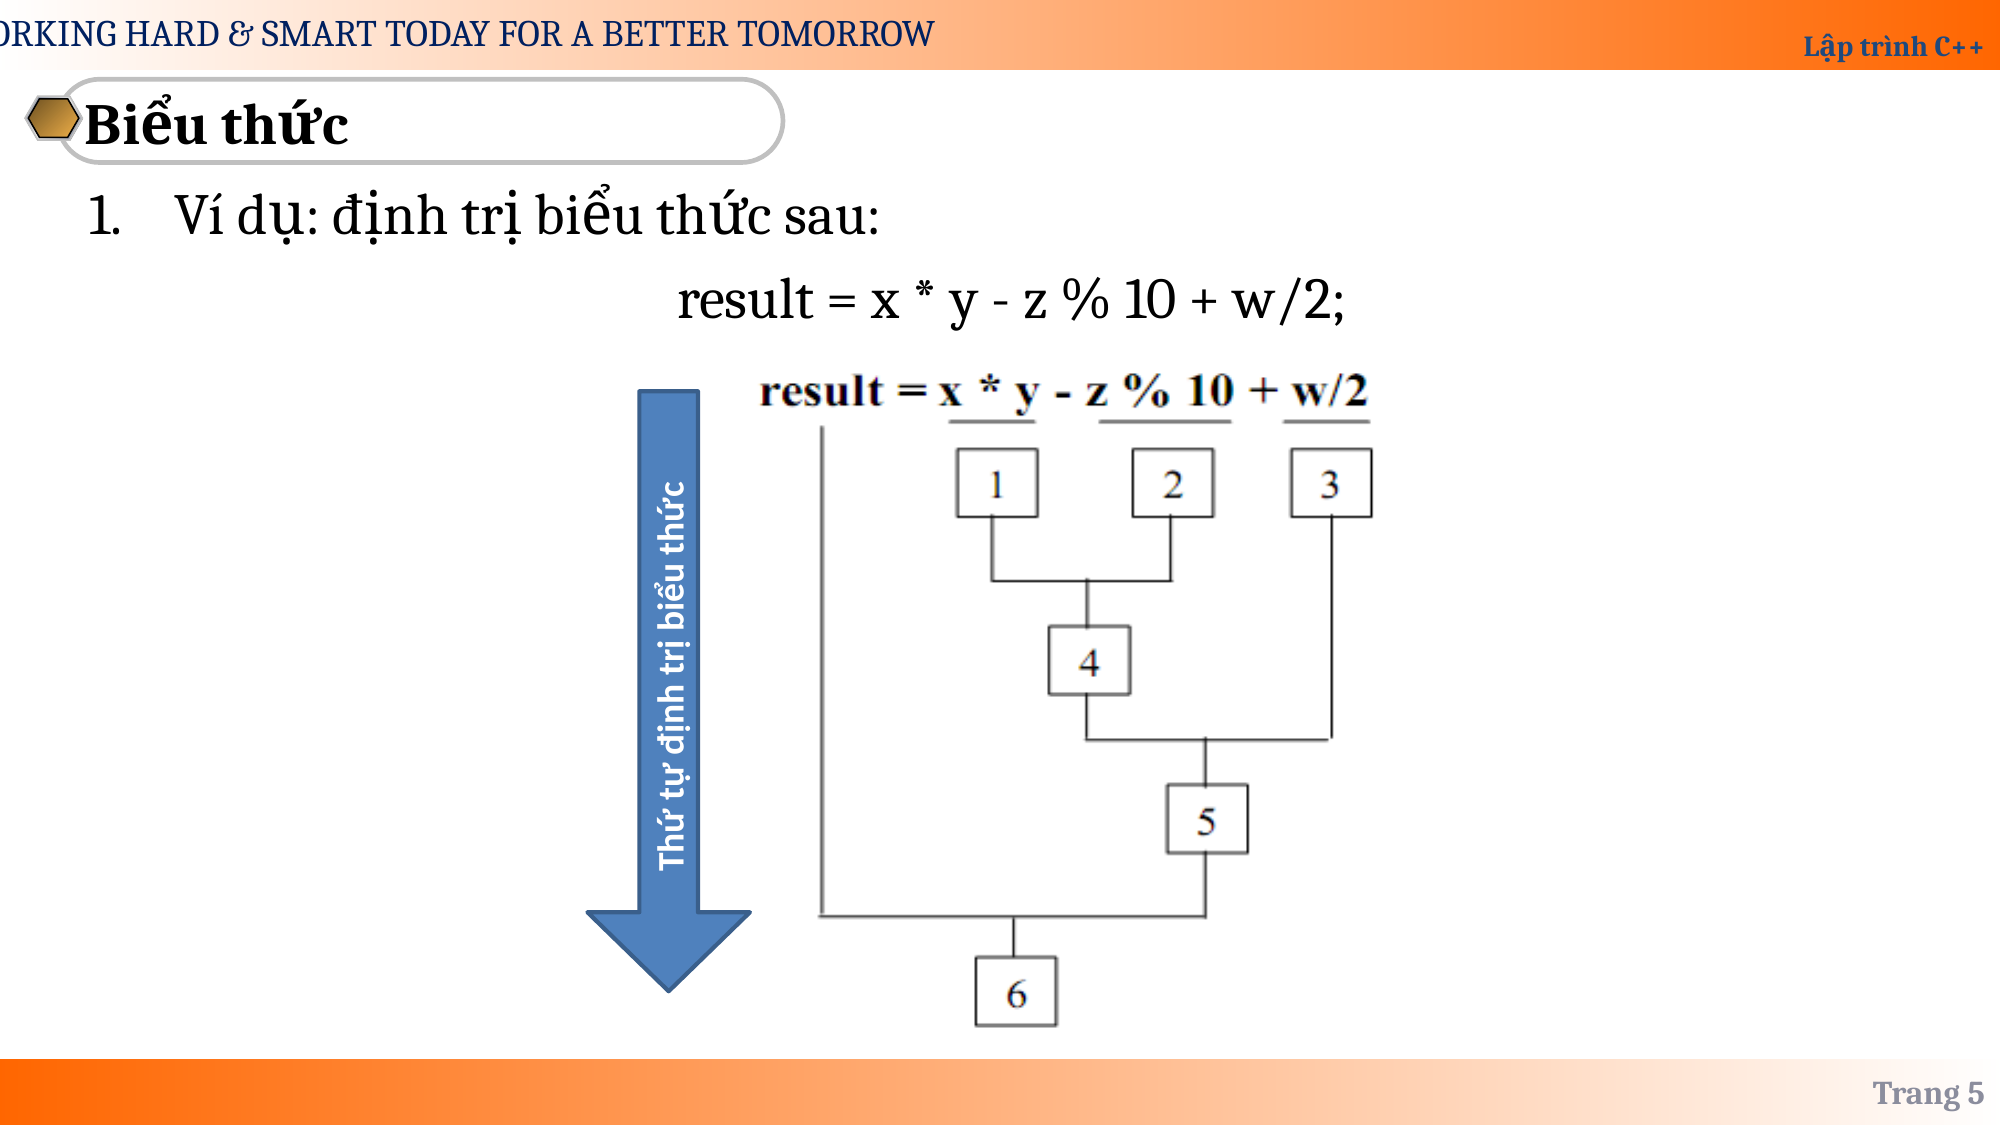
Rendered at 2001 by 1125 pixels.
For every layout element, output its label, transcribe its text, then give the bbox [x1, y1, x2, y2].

text_box Ví dụ: định trị biểu thức sau: result = x * y - z % 10 + w/2; [74, 176, 1950, 1038]
text_box Thứ tự định trị biểu thức [585, 389, 744, 994]
picture [749, 372, 1413, 1038]
slide_number Trang 5 [1533, 1060, 2000, 1121]
slide_number Trang 2 [1609, 0, 1613, 70]
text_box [24, 78, 784, 163]
